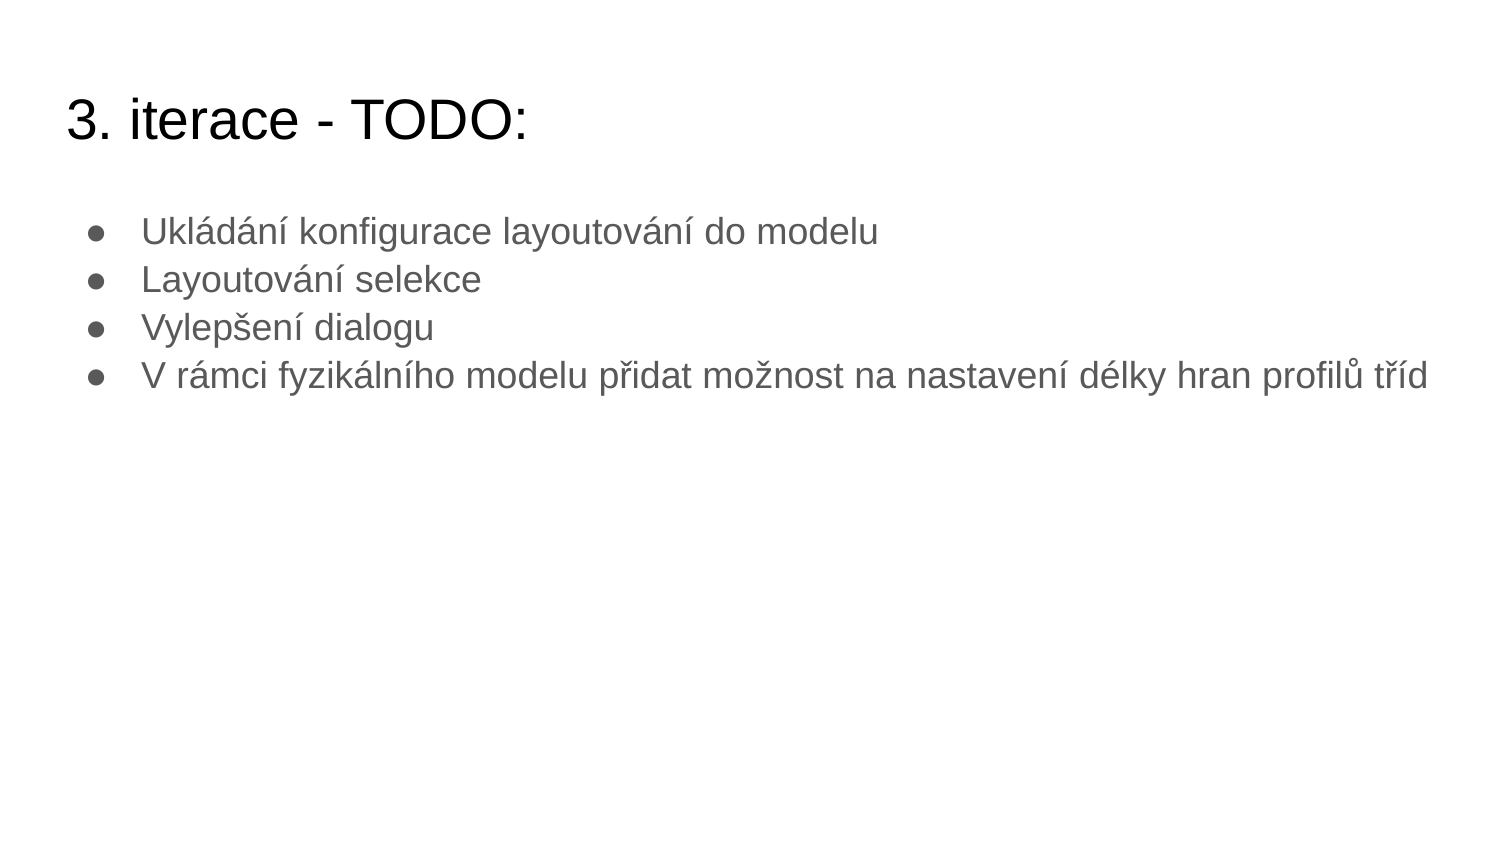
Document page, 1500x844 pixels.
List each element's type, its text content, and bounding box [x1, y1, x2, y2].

list Ukládání konfigurace layoutování do modelu Layoutování selekce Vylepšení dialogu V rámci fyzikálního modelu přidat možnost na nastavení délky hran profilů tříd [51, 189, 1449, 750]
title 3. iterace - TODO: [51, 72, 1449, 167]
